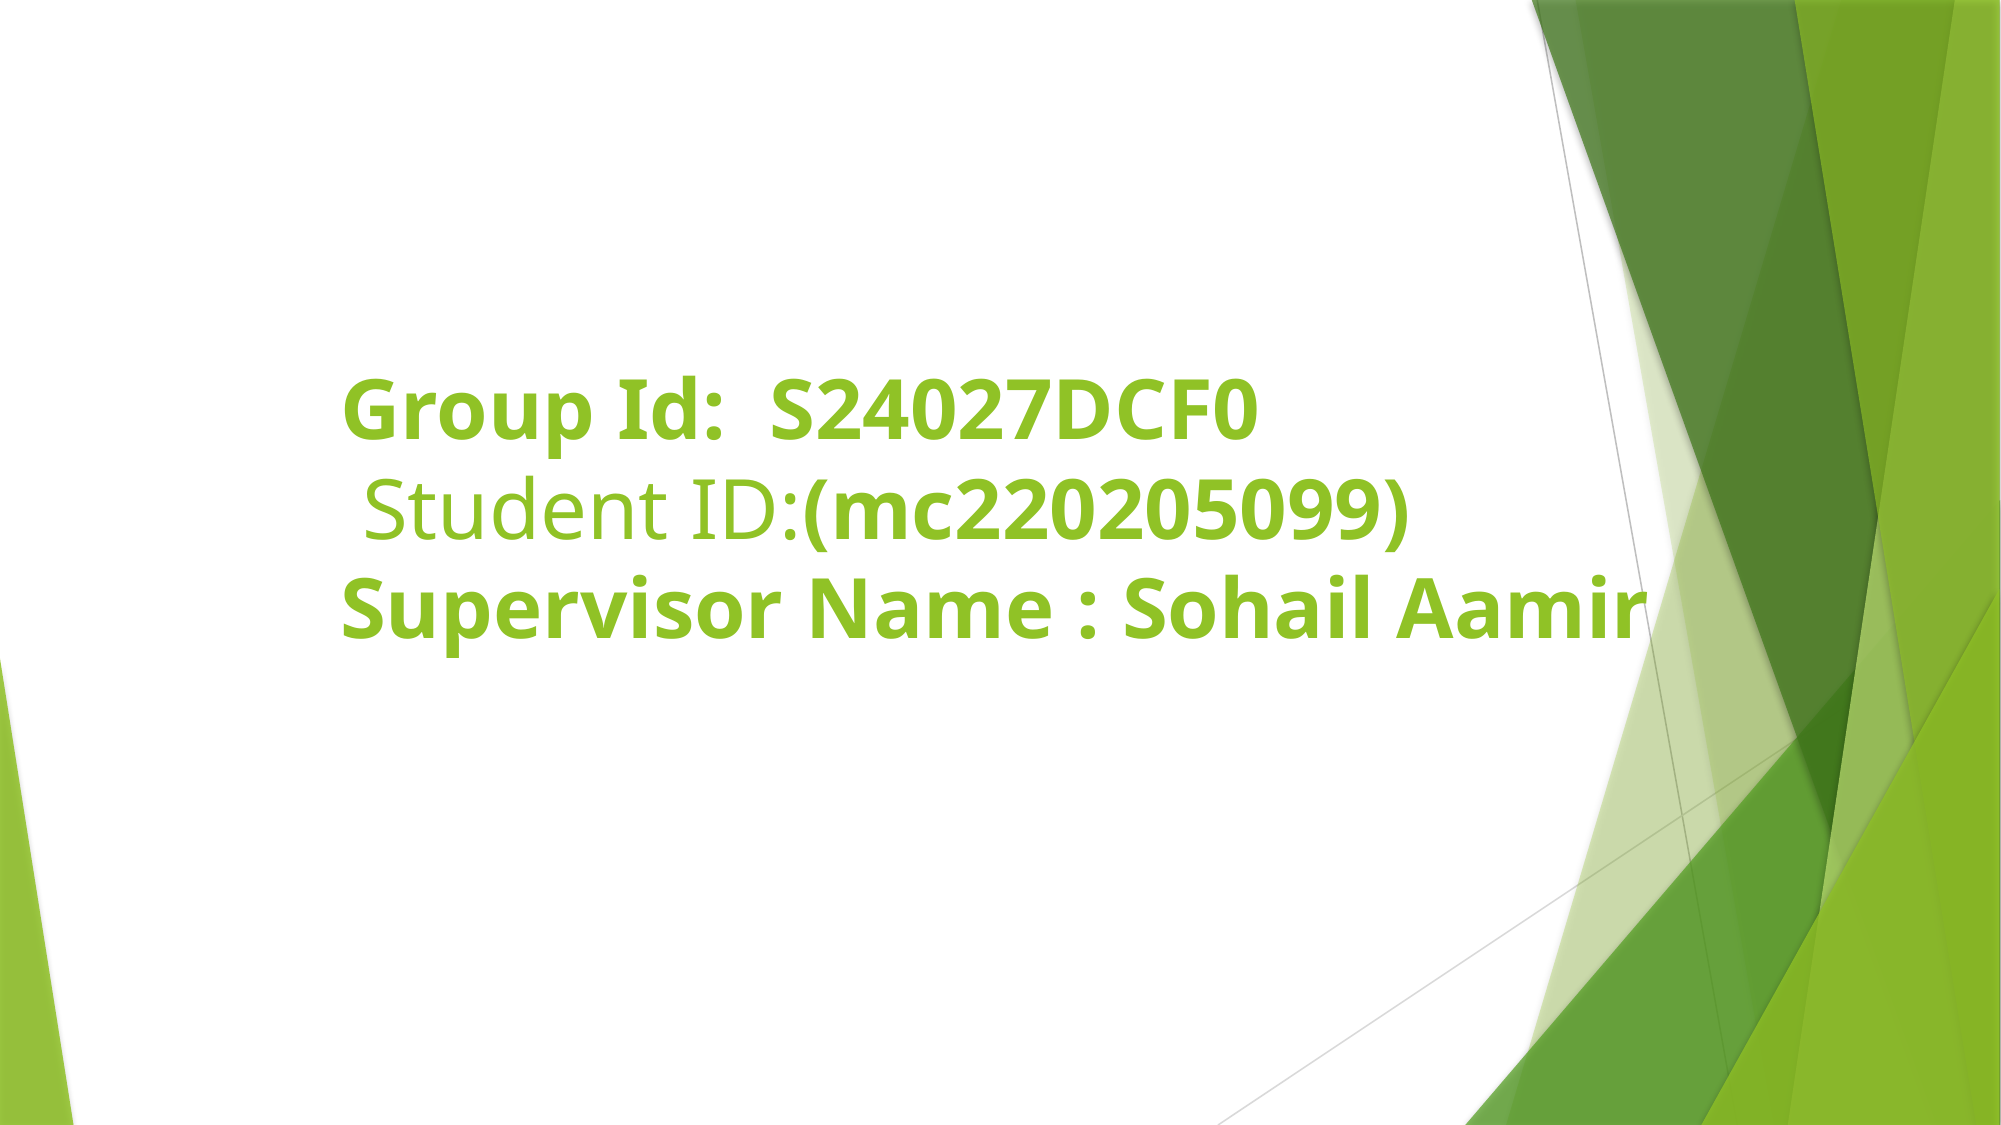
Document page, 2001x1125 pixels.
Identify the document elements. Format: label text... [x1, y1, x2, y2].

title Group Id: S24027DCF0 Student ID:(mc220205099) Supervisor Name : Sohail Aamir [325, 319, 1675, 664]
